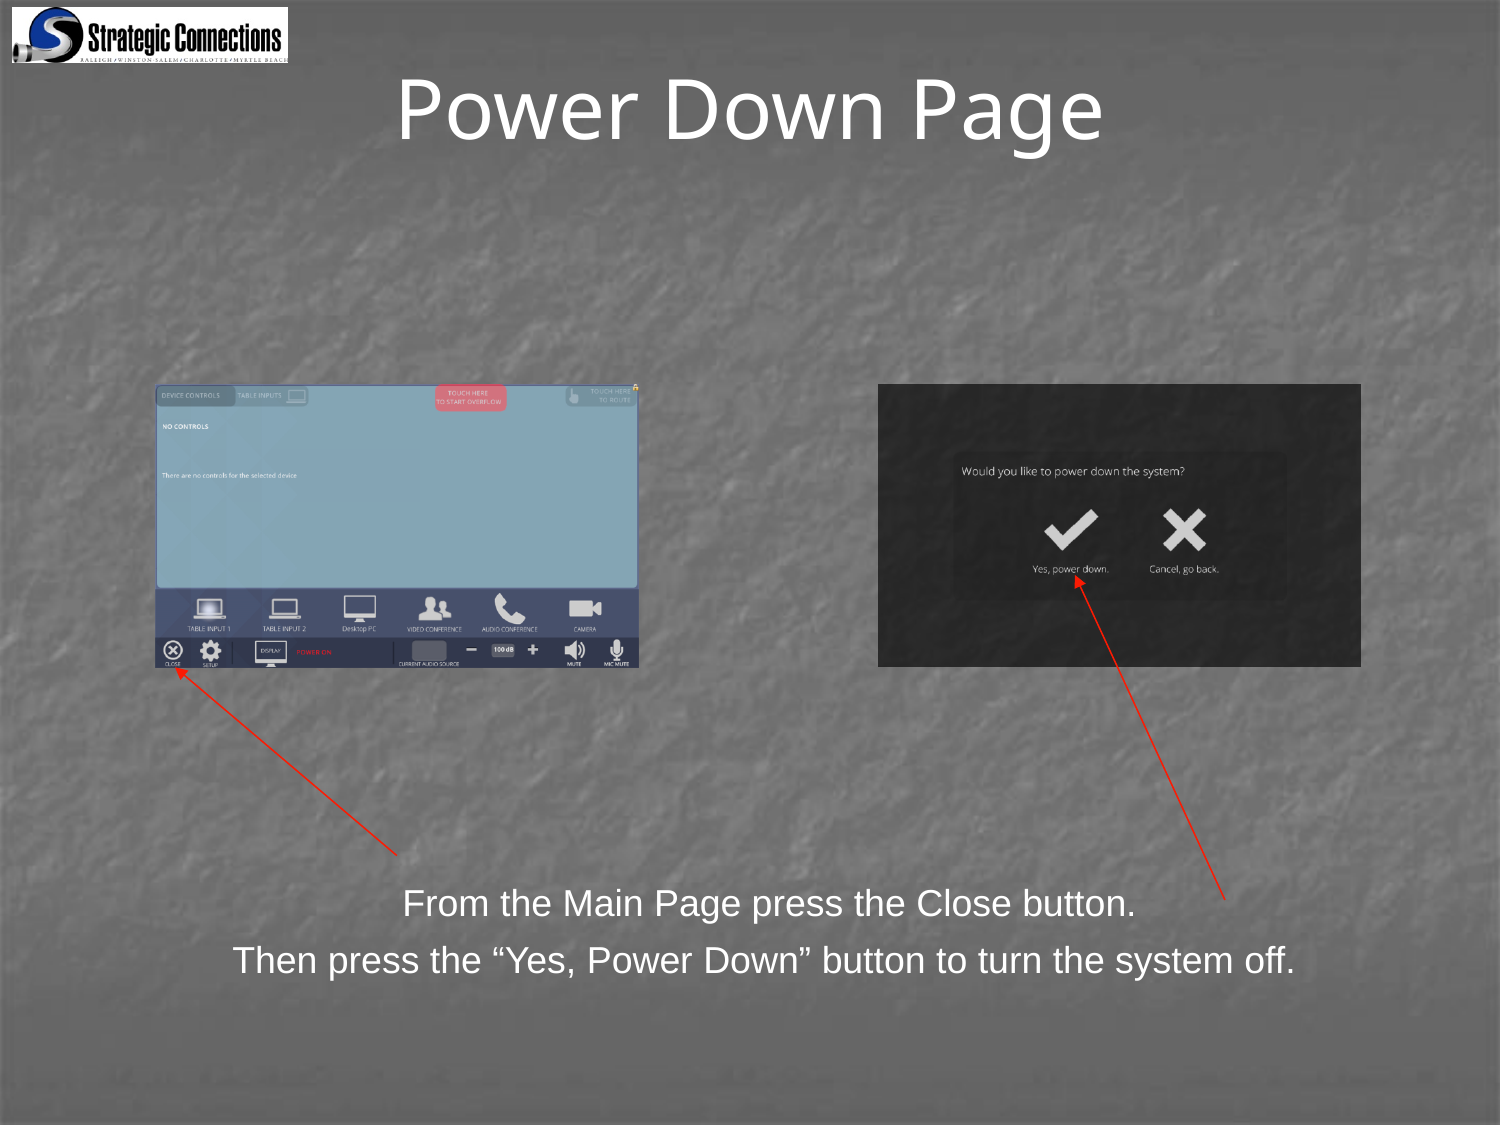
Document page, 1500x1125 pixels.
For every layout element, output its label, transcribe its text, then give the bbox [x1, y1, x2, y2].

picture [12, 7, 288, 63]
title Power Down Page [74, 37, 1426, 176]
text_box From the Main Page press the Close button. Then press the “Yes, Power Down” button to turn the system off. [174, 871, 1375, 989]
picture [155, 383, 639, 668]
picture [877, 383, 1361, 667]
